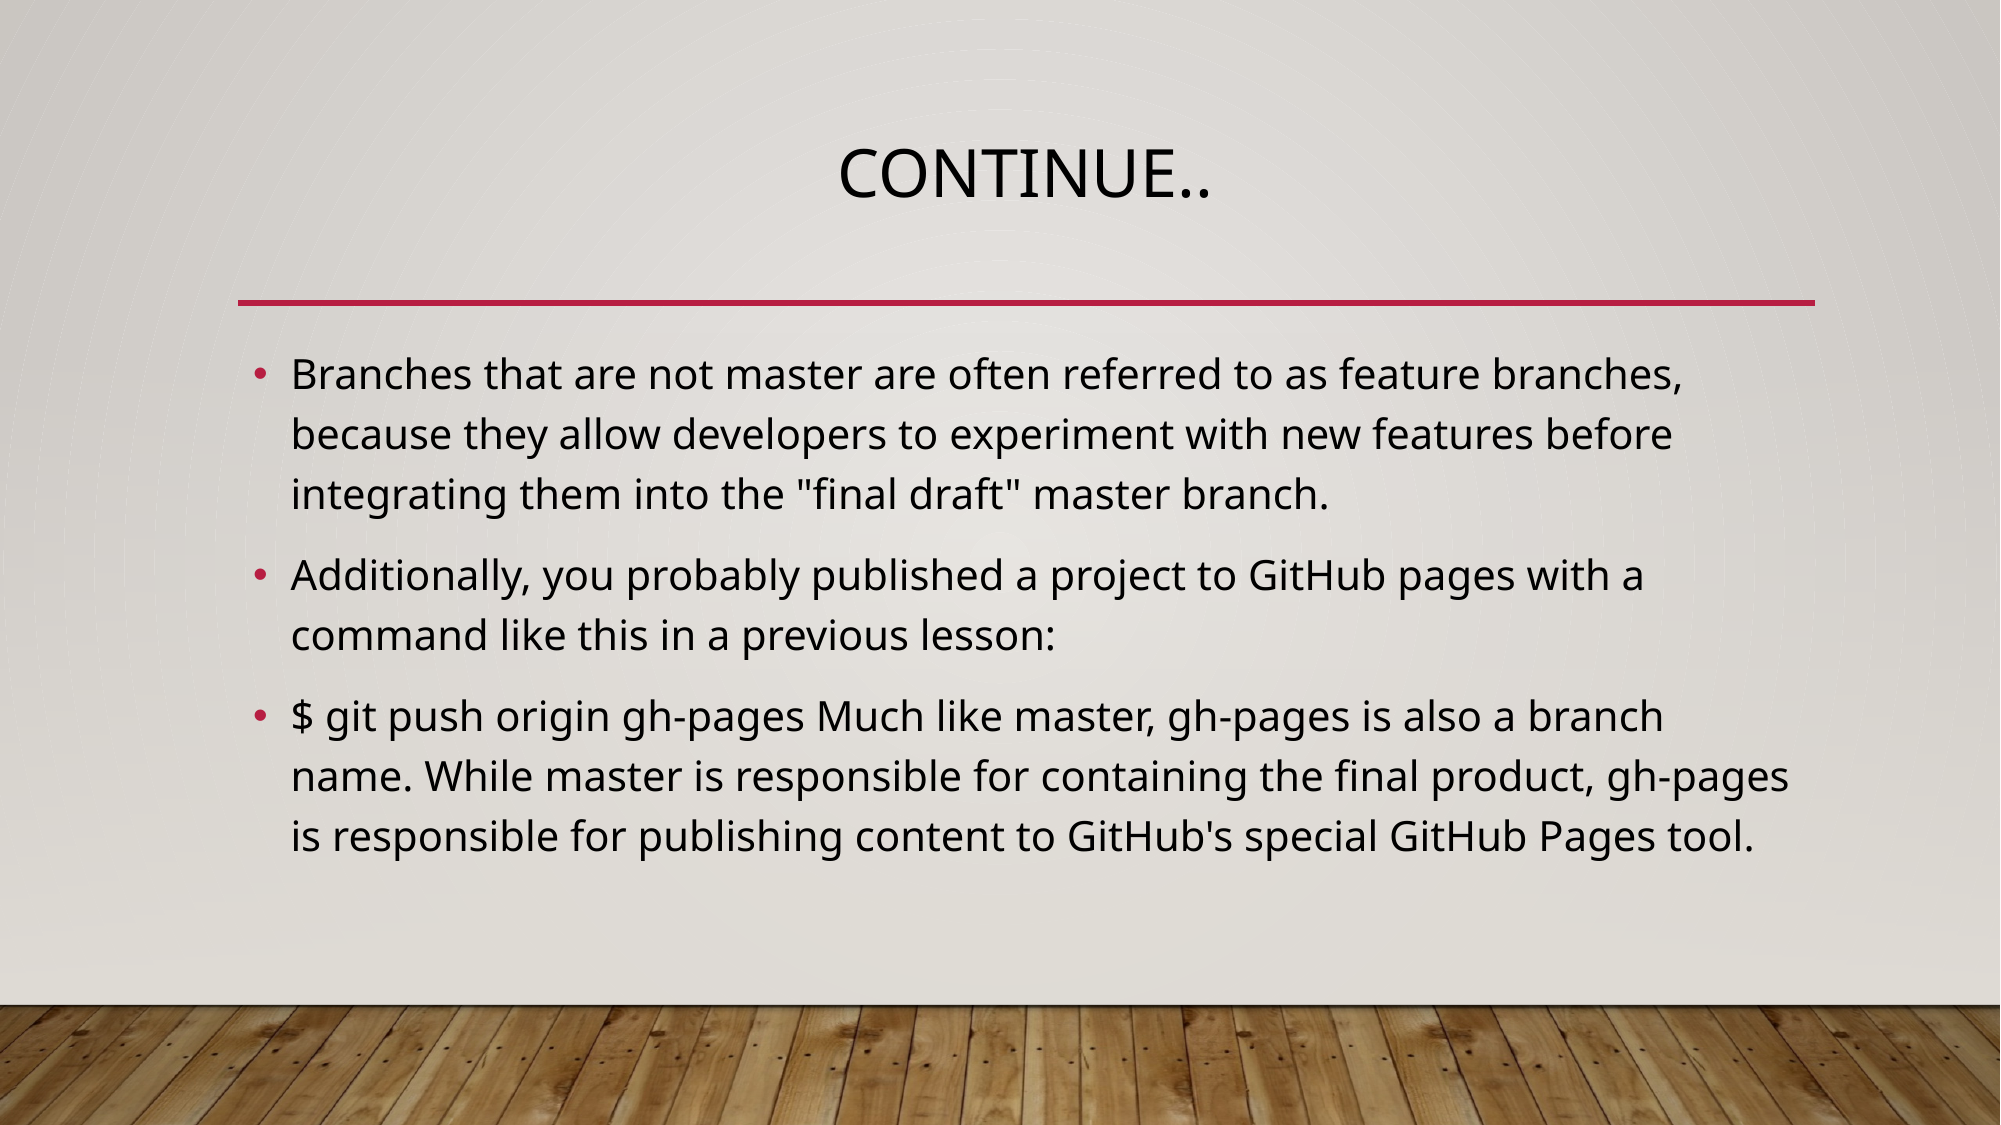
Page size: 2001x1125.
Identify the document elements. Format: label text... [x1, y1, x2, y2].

list Branches that are not master are often referred to as feature branches, because they allow developers to experiment with new features before integrating them into the "final draft" master branch. Additionally, you probably published a project to GitHub pages with a command like this in a previous lesson: $ git push origin gh-pages Much like master, gh-pages is also a branch name. While master is responsible for containing the final product, gh-pages is responsible for publishing content to GitHub's special GitHub Pages tool. [238, 330, 1814, 897]
picture [0, 1005, 2000, 1125]
title Continue.. [238, 131, 1814, 305]
